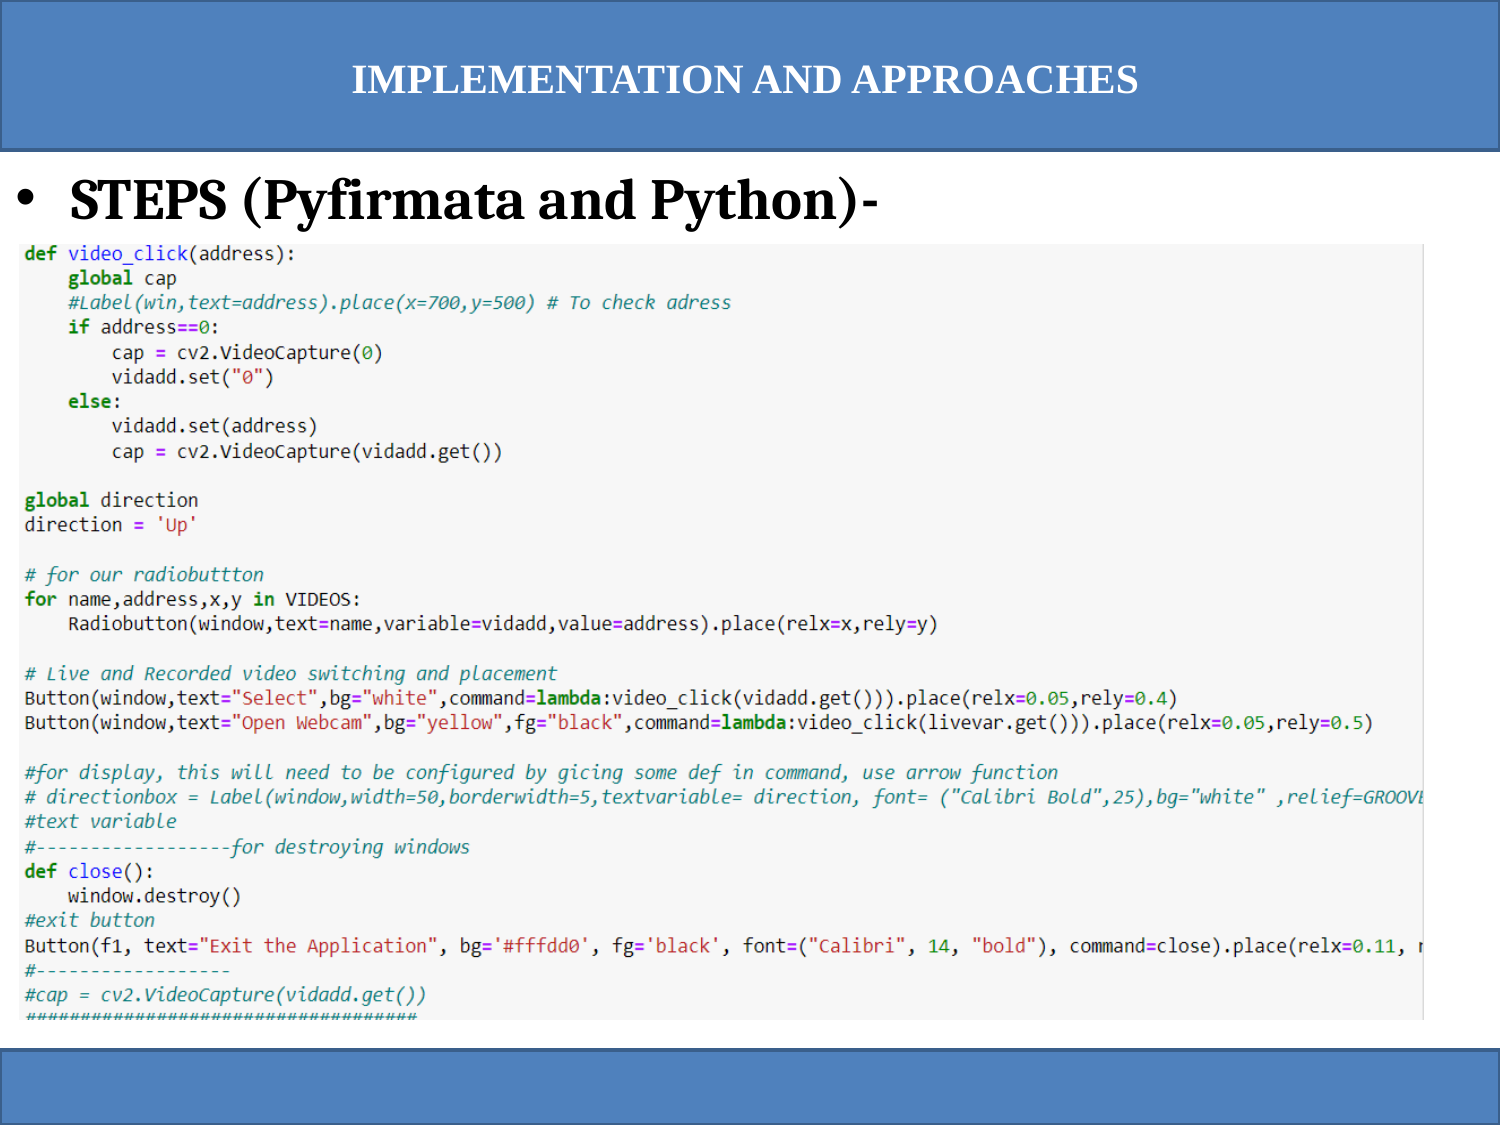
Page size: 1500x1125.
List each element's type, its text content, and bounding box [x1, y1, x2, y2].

list STEPS (Pyfirmata and Python)- [0, 153, 1500, 1047]
title IMPLEMENTATION AND APPROACHES [44, 1, 1447, 153]
picture [19, 244, 1425, 1021]
